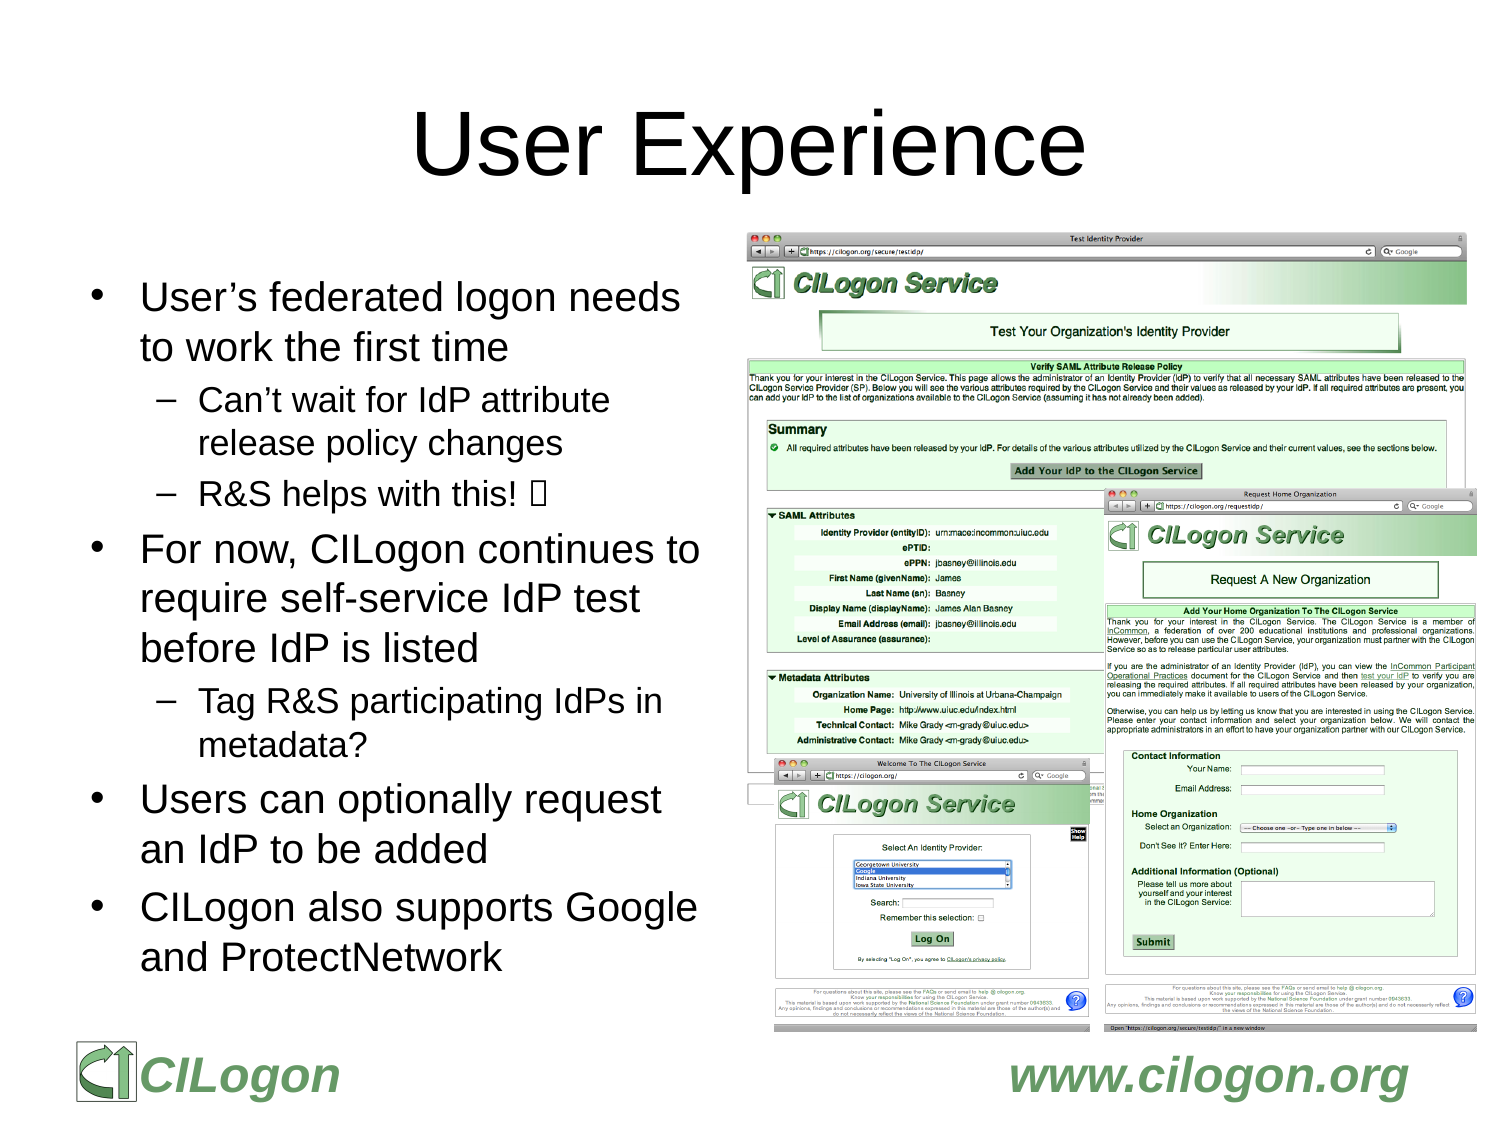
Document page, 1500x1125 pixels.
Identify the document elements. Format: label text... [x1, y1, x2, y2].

picture [75, 1040, 138, 1103]
title User Experience [75, 45, 1425, 233]
picture [733, 232, 1477, 1032]
list User’s federated logon needs to work the first time Can’t wait for IdP attribute release policy changes R&S helps with this!  For now, CILogon continues to require self-service IdP test before IdP is listed Tag R&S participating IdPs in metadata? Users can optionally request an IdP to be added CILogon also supports Google and ProtectNetwork [75, 262, 734, 1005]
